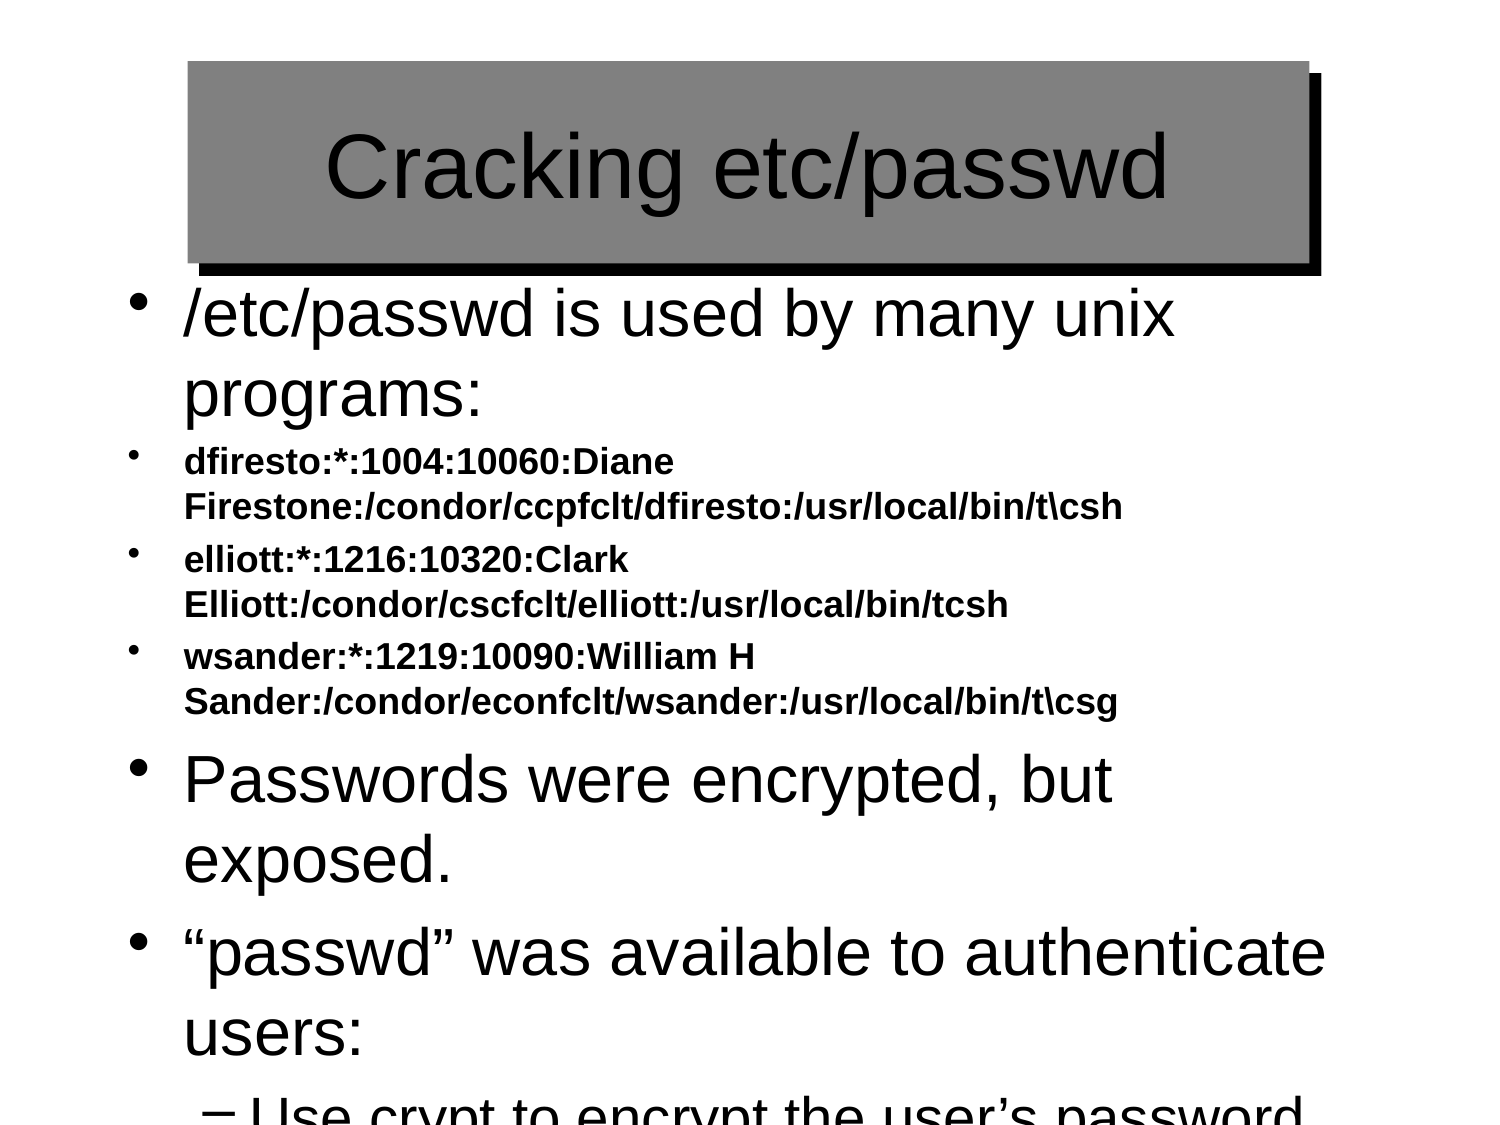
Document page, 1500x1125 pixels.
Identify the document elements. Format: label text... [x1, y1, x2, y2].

title Cracking etc/passwd [187, 61, 1310, 262]
list /etc/passwd is used by many unix programs: dfiresto:*:1004:10060:Diane Firestone:/condor/ccpfclt/dfiresto:/usr/local/bin/t\csh elliott:*:1216:10320:Clark Elliott:/condor/cscfclt/elliott:/usr/local/bin/tcsh wsander:*:1219:10090:William H Sander:/condor/econfclt/wsander:/usr/local/bin/t\csg Passwords were encrypted, but exposed. “passwd” was available to authenticate users: Use crypt to encrypt the user’s password, Compare to that in the /etc/passwd file One-way algorithm is correctly used. [112, 262, 1388, 938]
